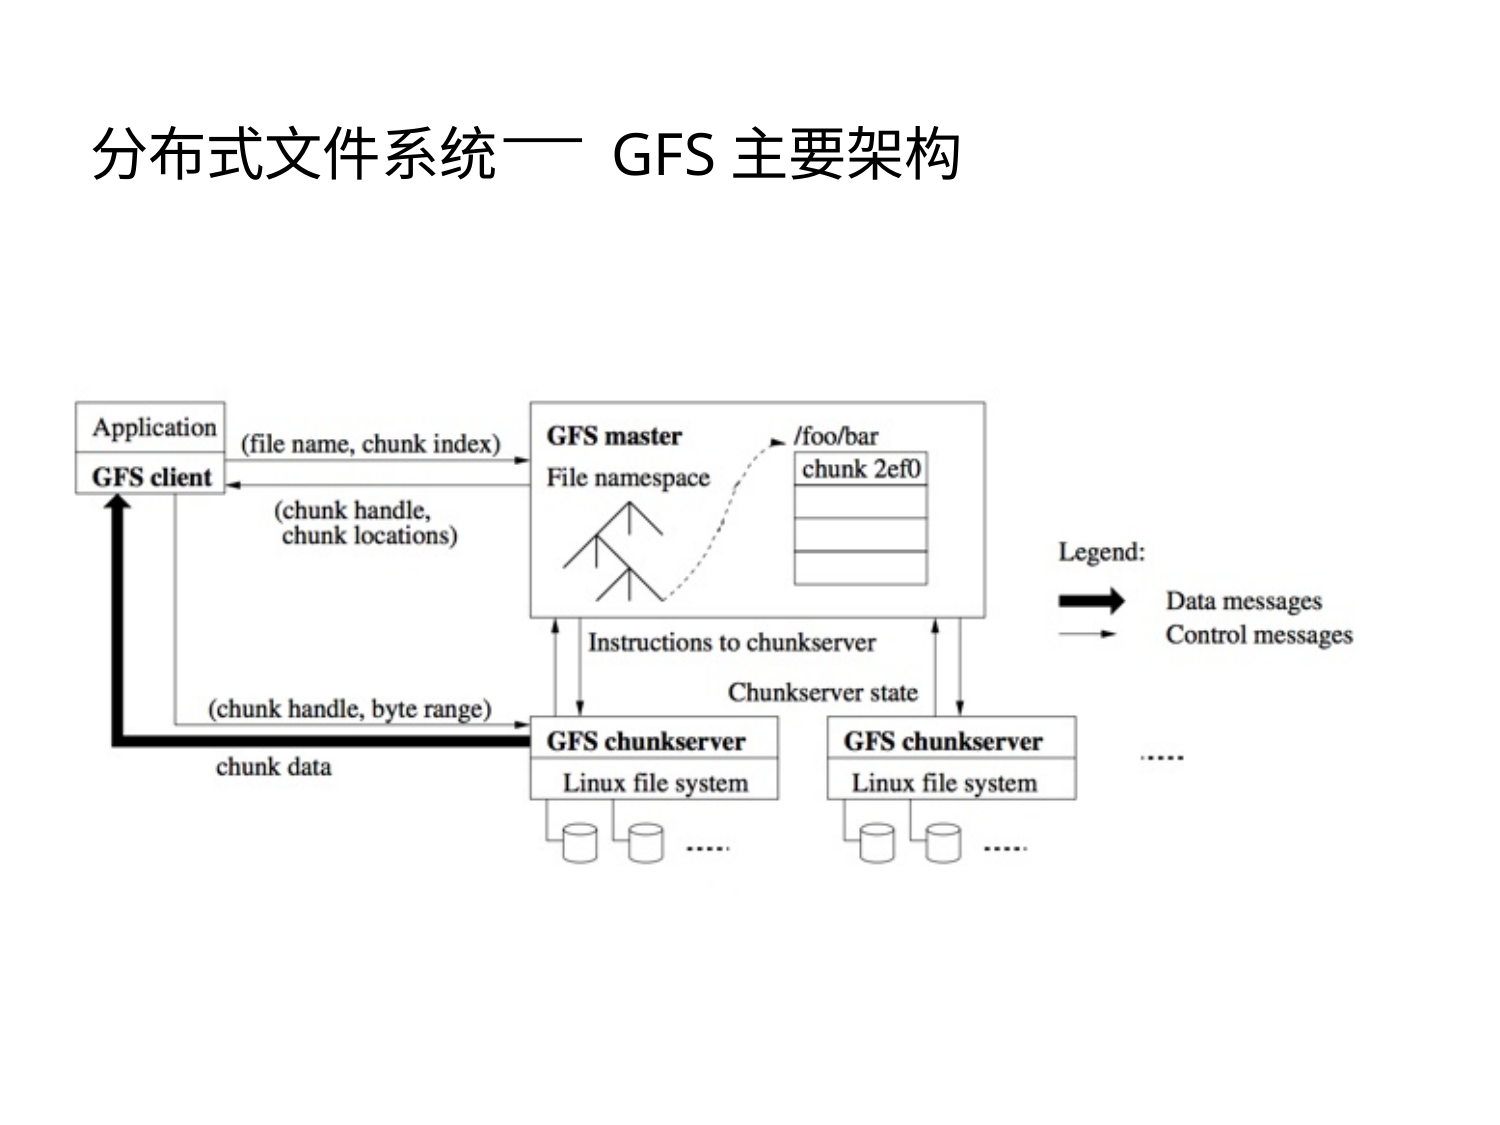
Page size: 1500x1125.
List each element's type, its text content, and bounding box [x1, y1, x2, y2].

picture [29, 326, 1471, 894]
title 分布式文件系统—GFS主要架构 [75, 45, 1425, 233]
